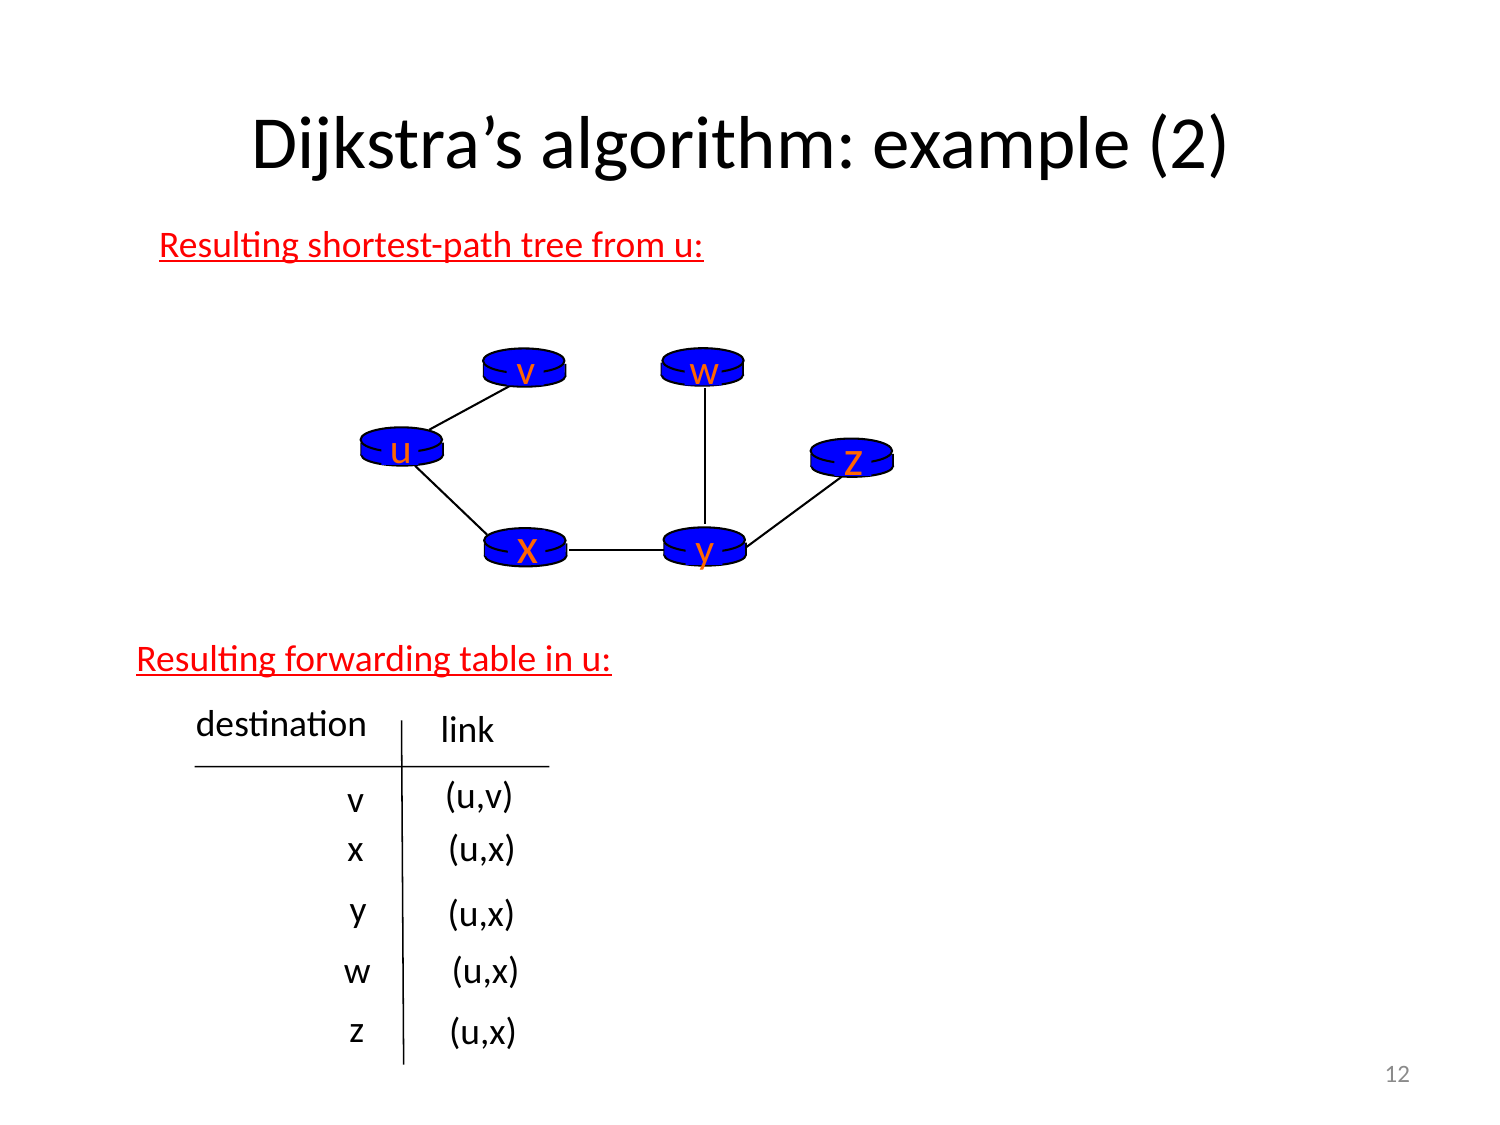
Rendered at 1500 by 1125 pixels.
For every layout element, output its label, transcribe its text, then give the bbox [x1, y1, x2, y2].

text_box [360, 334, 894, 583]
text_box Resulting forwarding table in u: [121, 626, 627, 686]
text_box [168, 691, 550, 1065]
title Dijkstra’s algorithm: example (2) [75, 45, 1425, 233]
text_box Resulting shortest-path tree from u: [144, 212, 720, 273]
slide_number 12 [1074, 1042, 1425, 1103]
